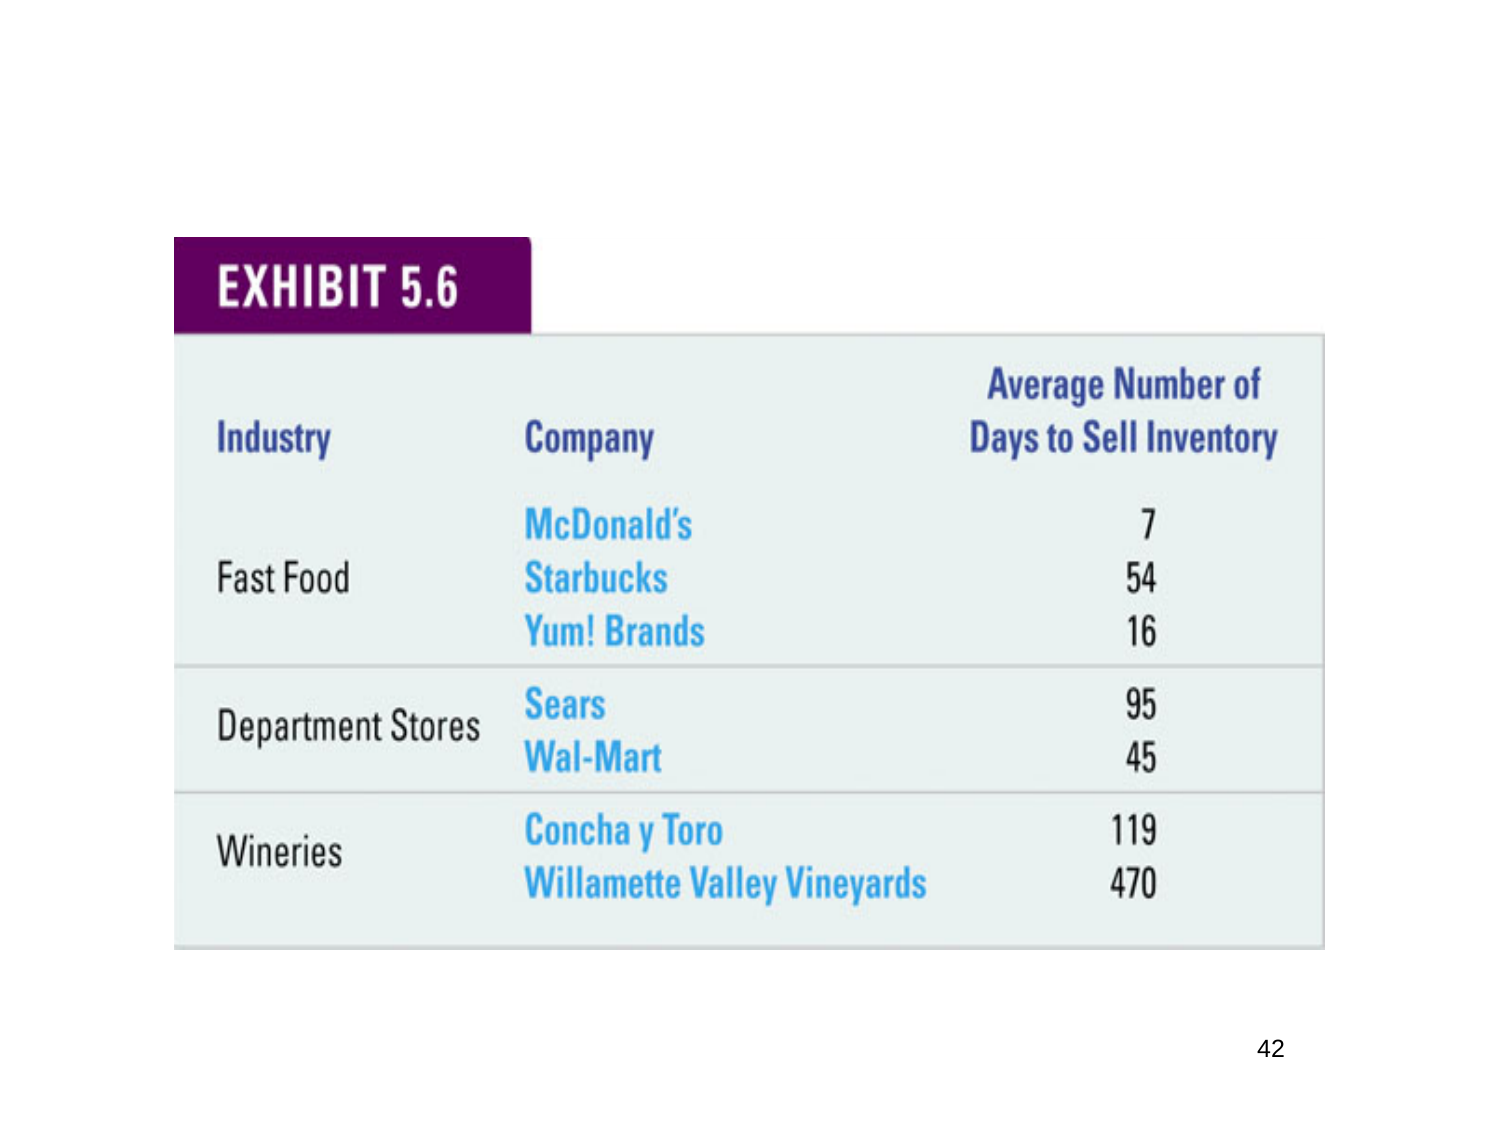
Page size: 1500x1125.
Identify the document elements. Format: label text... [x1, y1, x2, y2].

picture [174, 237, 1326, 951]
slide_number 42 [987, 1024, 1301, 1101]
